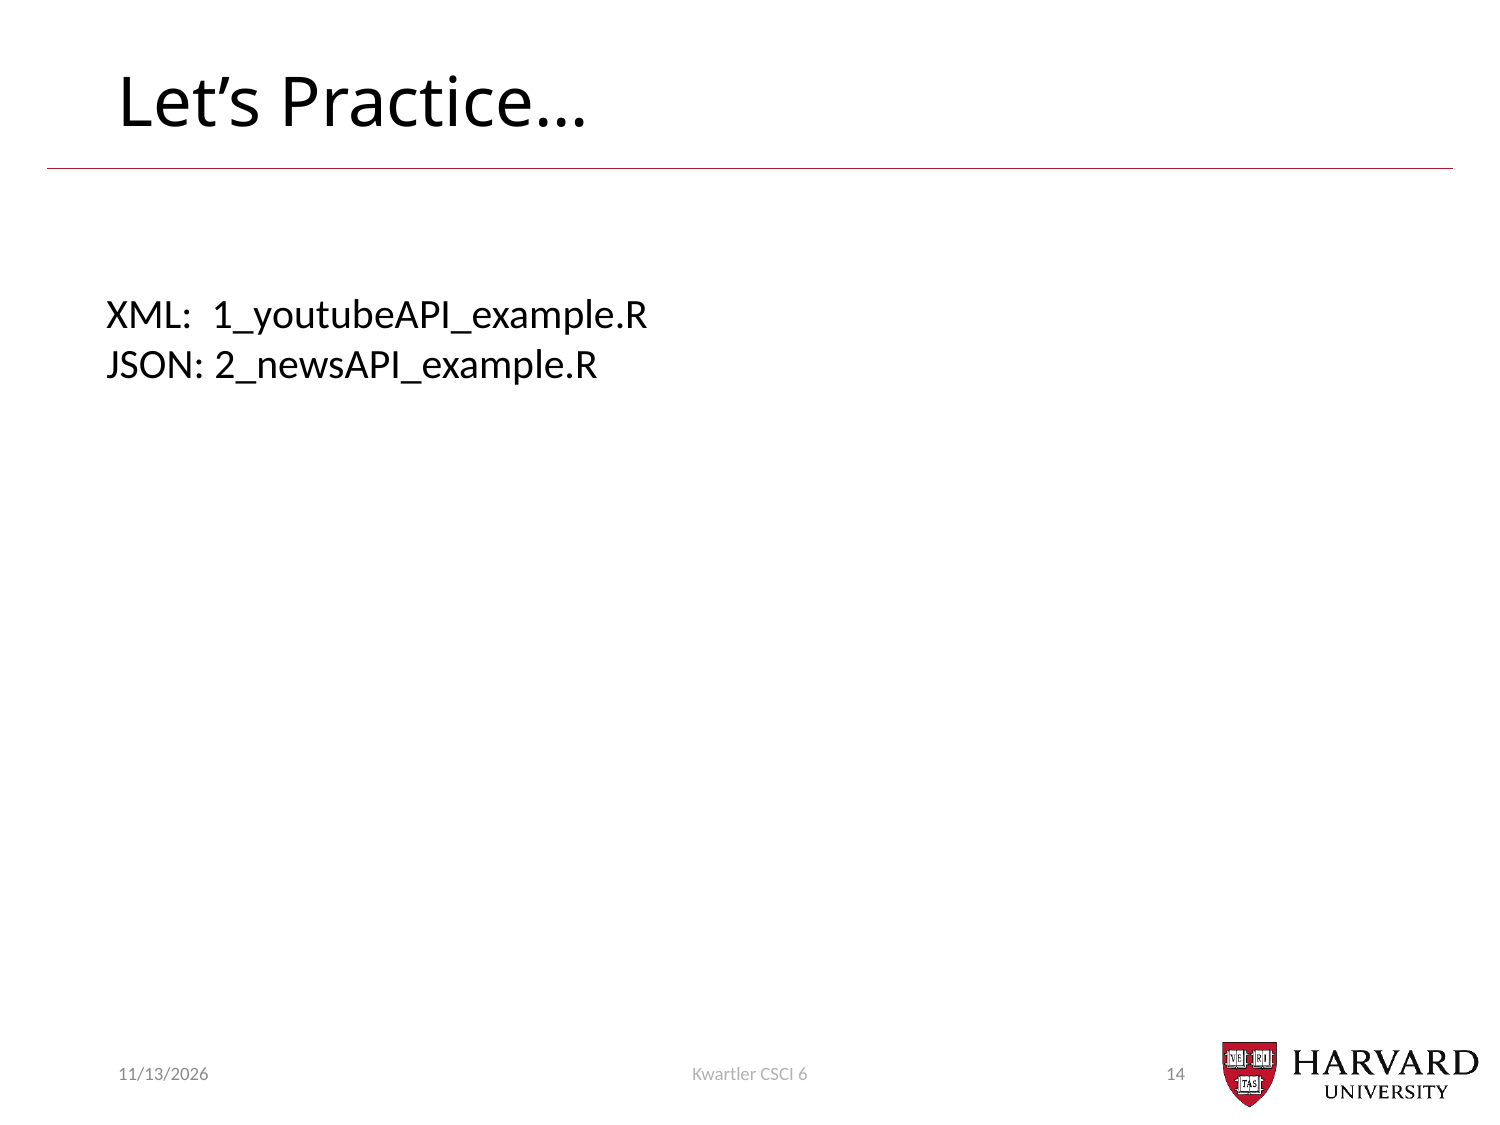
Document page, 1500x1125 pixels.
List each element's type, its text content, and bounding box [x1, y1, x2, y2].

slide_number 14 [1059, 1042, 1200, 1103]
title Let’s Practice… [103, 59, 1397, 157]
text_box XML: 1_youtubeAPI_example.R JSON: 2_newsAPI_example.R [91, 279, 664, 395]
picture [1200, 1024, 1500, 1125]
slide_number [103, 1042, 441, 1103]
footer Kwartler CSCI 6 [496, 1042, 1004, 1103]
